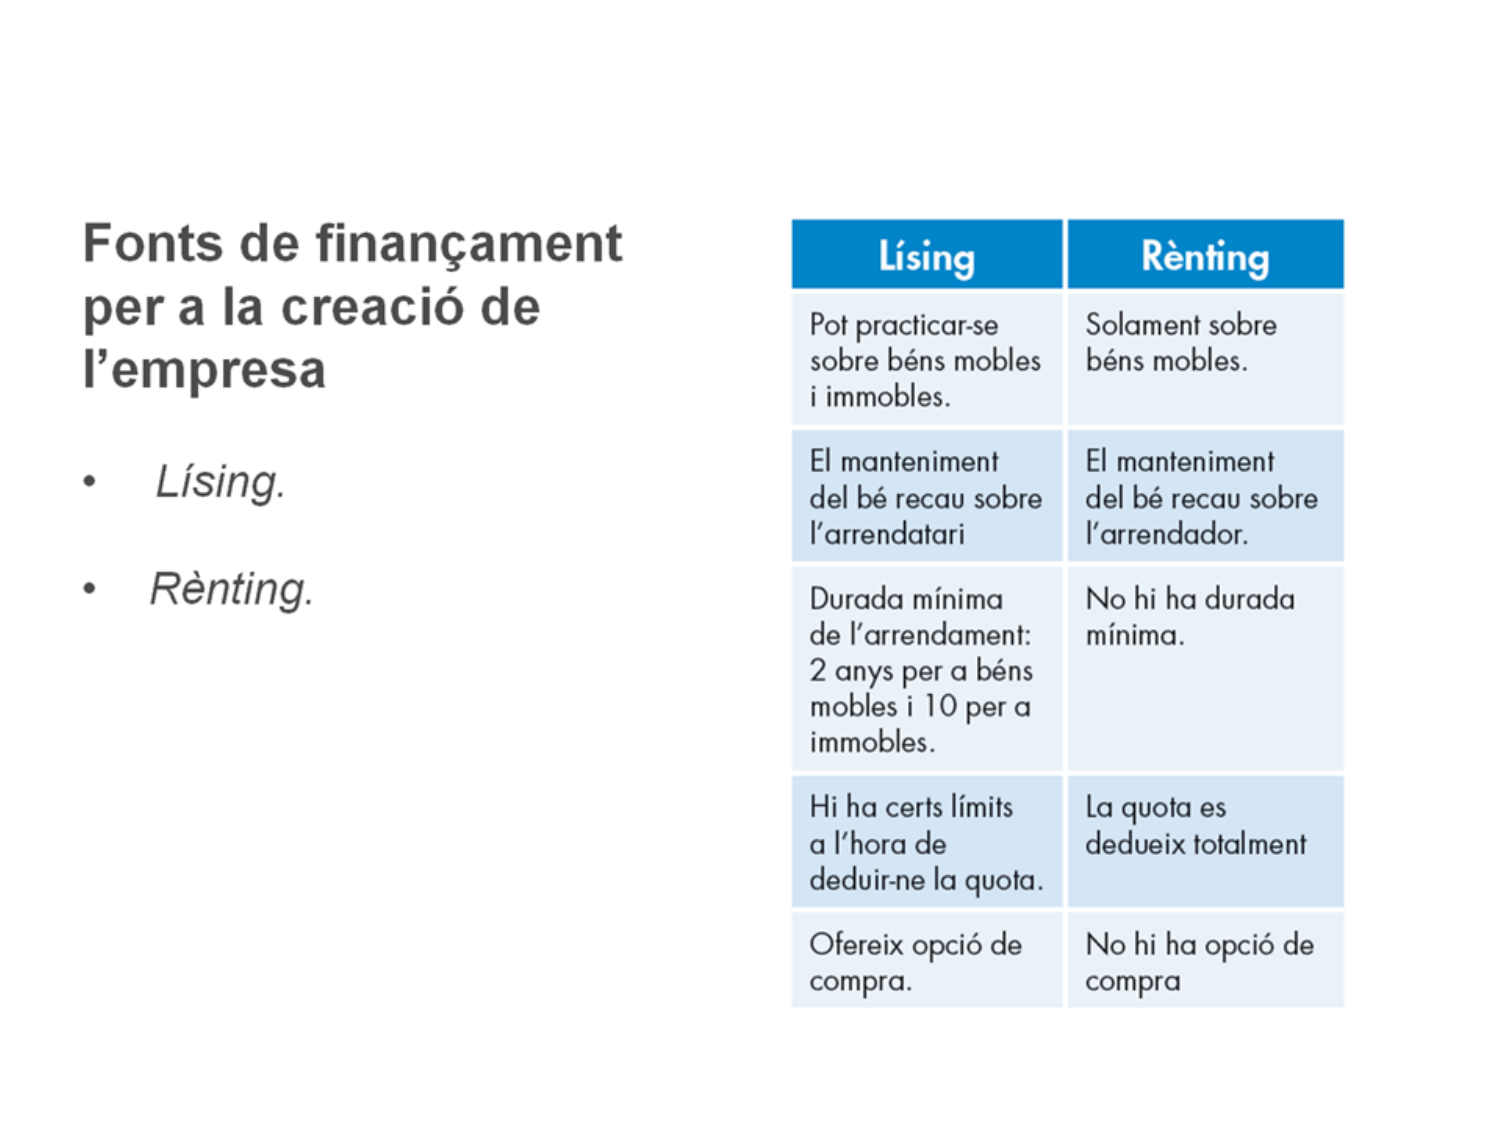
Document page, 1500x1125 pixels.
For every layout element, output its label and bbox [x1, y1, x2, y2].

picture [64, 207, 1378, 1031]
